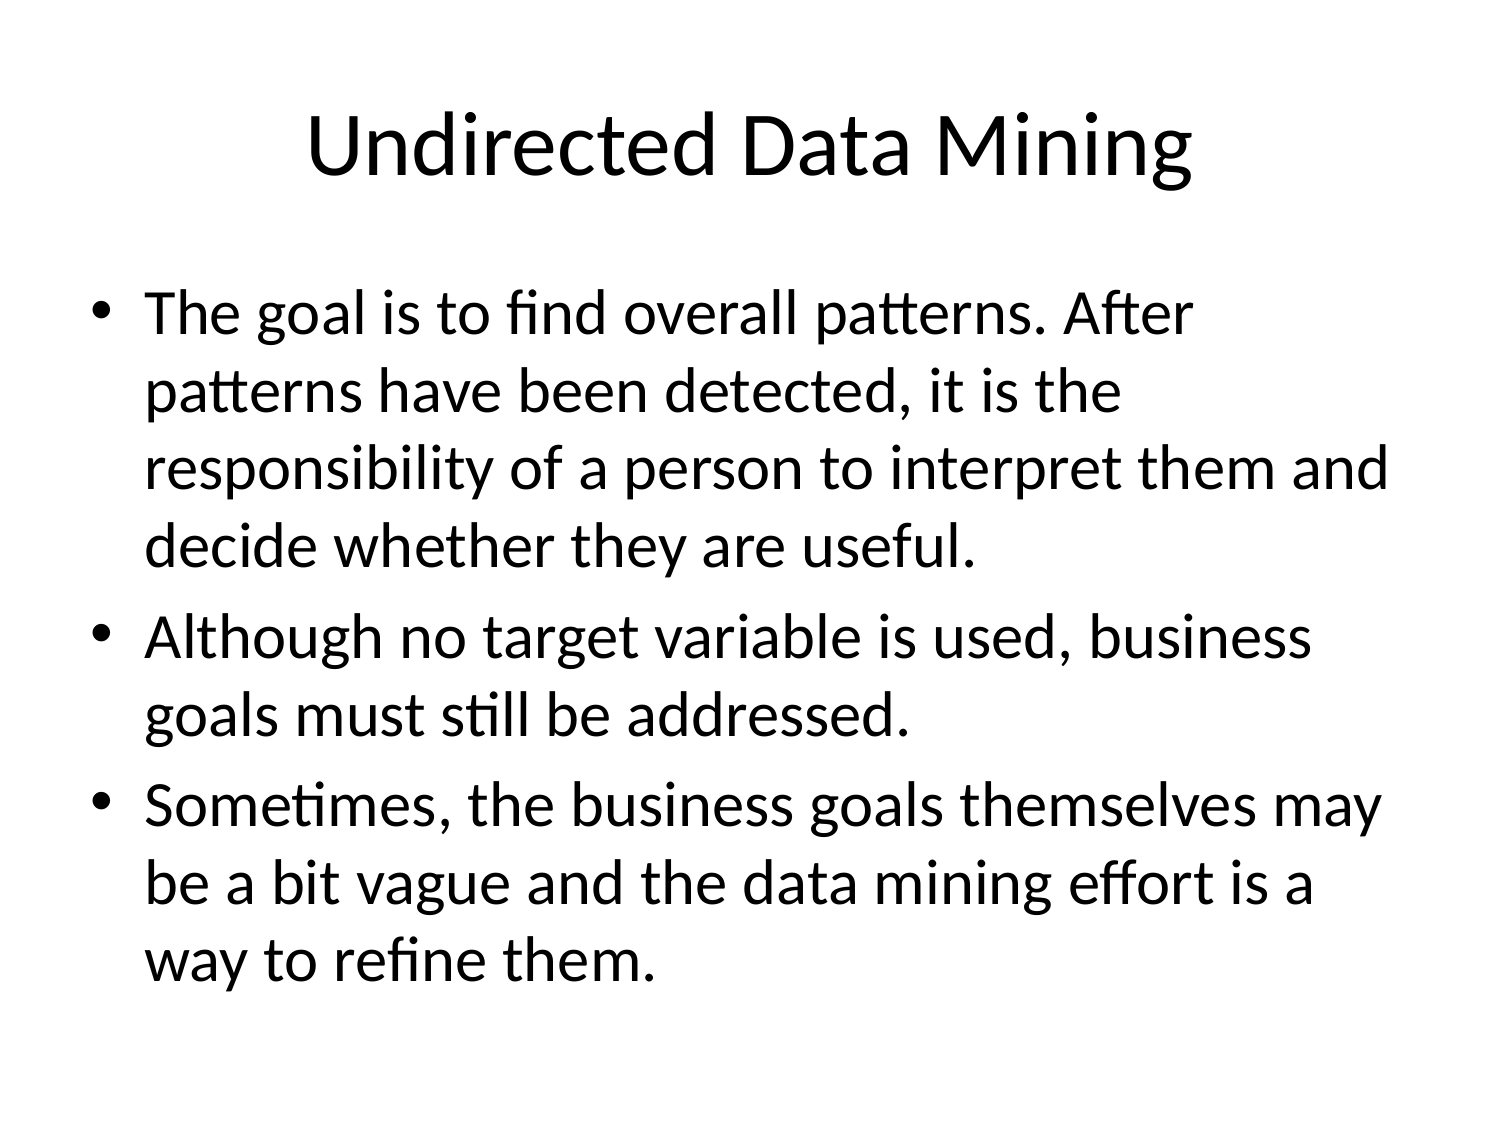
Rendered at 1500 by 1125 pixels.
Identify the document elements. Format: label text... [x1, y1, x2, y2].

title Undirected Data Mining [75, 45, 1425, 233]
list The goal is to find overall patterns. After patterns have been detected, it is the responsibility of a person to interpret them and decide whether they are useful. Although no target variable is used, business goals must still be addressed. Sometimes, the business goals themselves may be a bit vague and the data mining effort is a way to refine them. [75, 262, 1425, 1005]
